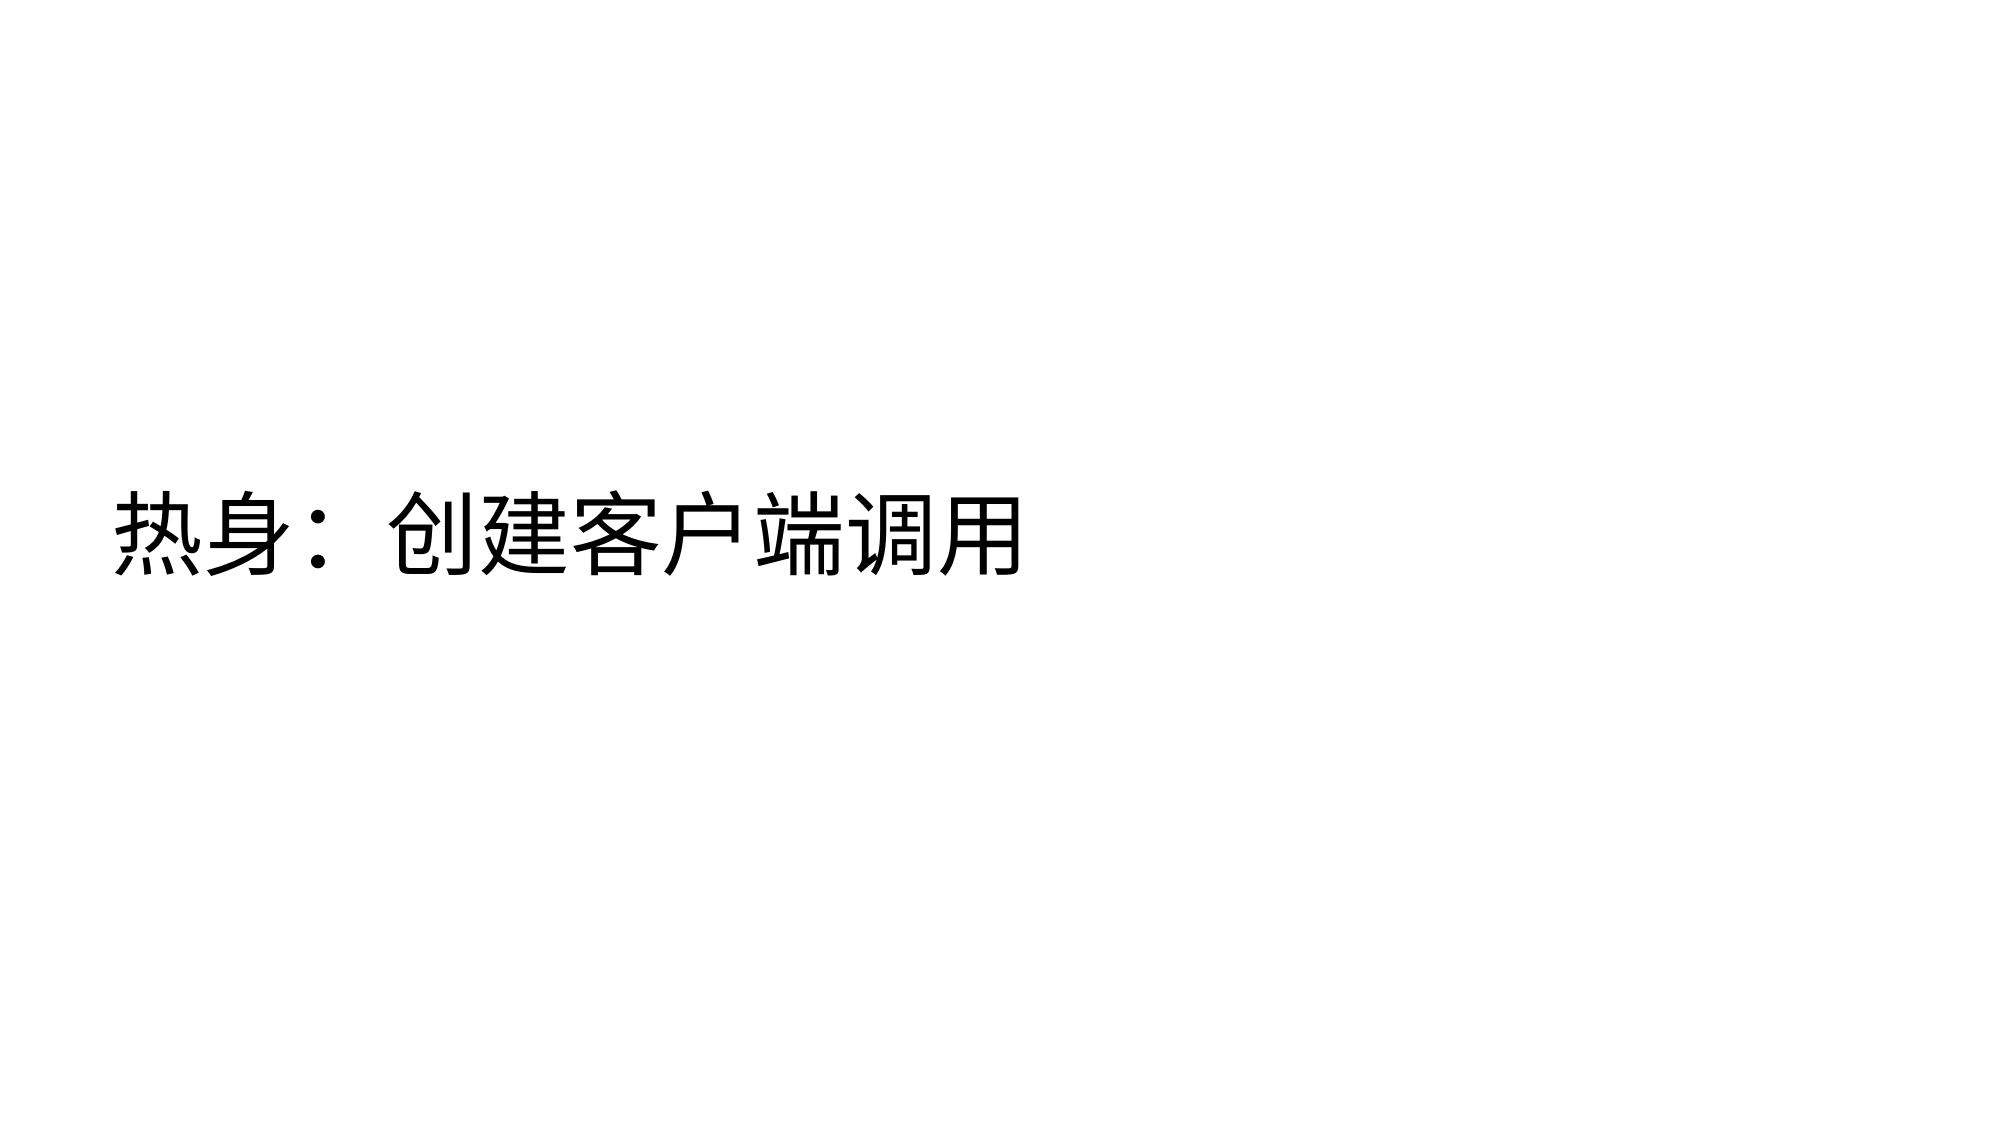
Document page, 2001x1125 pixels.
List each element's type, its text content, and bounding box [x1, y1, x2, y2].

title 热身：创建客户端调用 [96, 415, 1937, 662]
